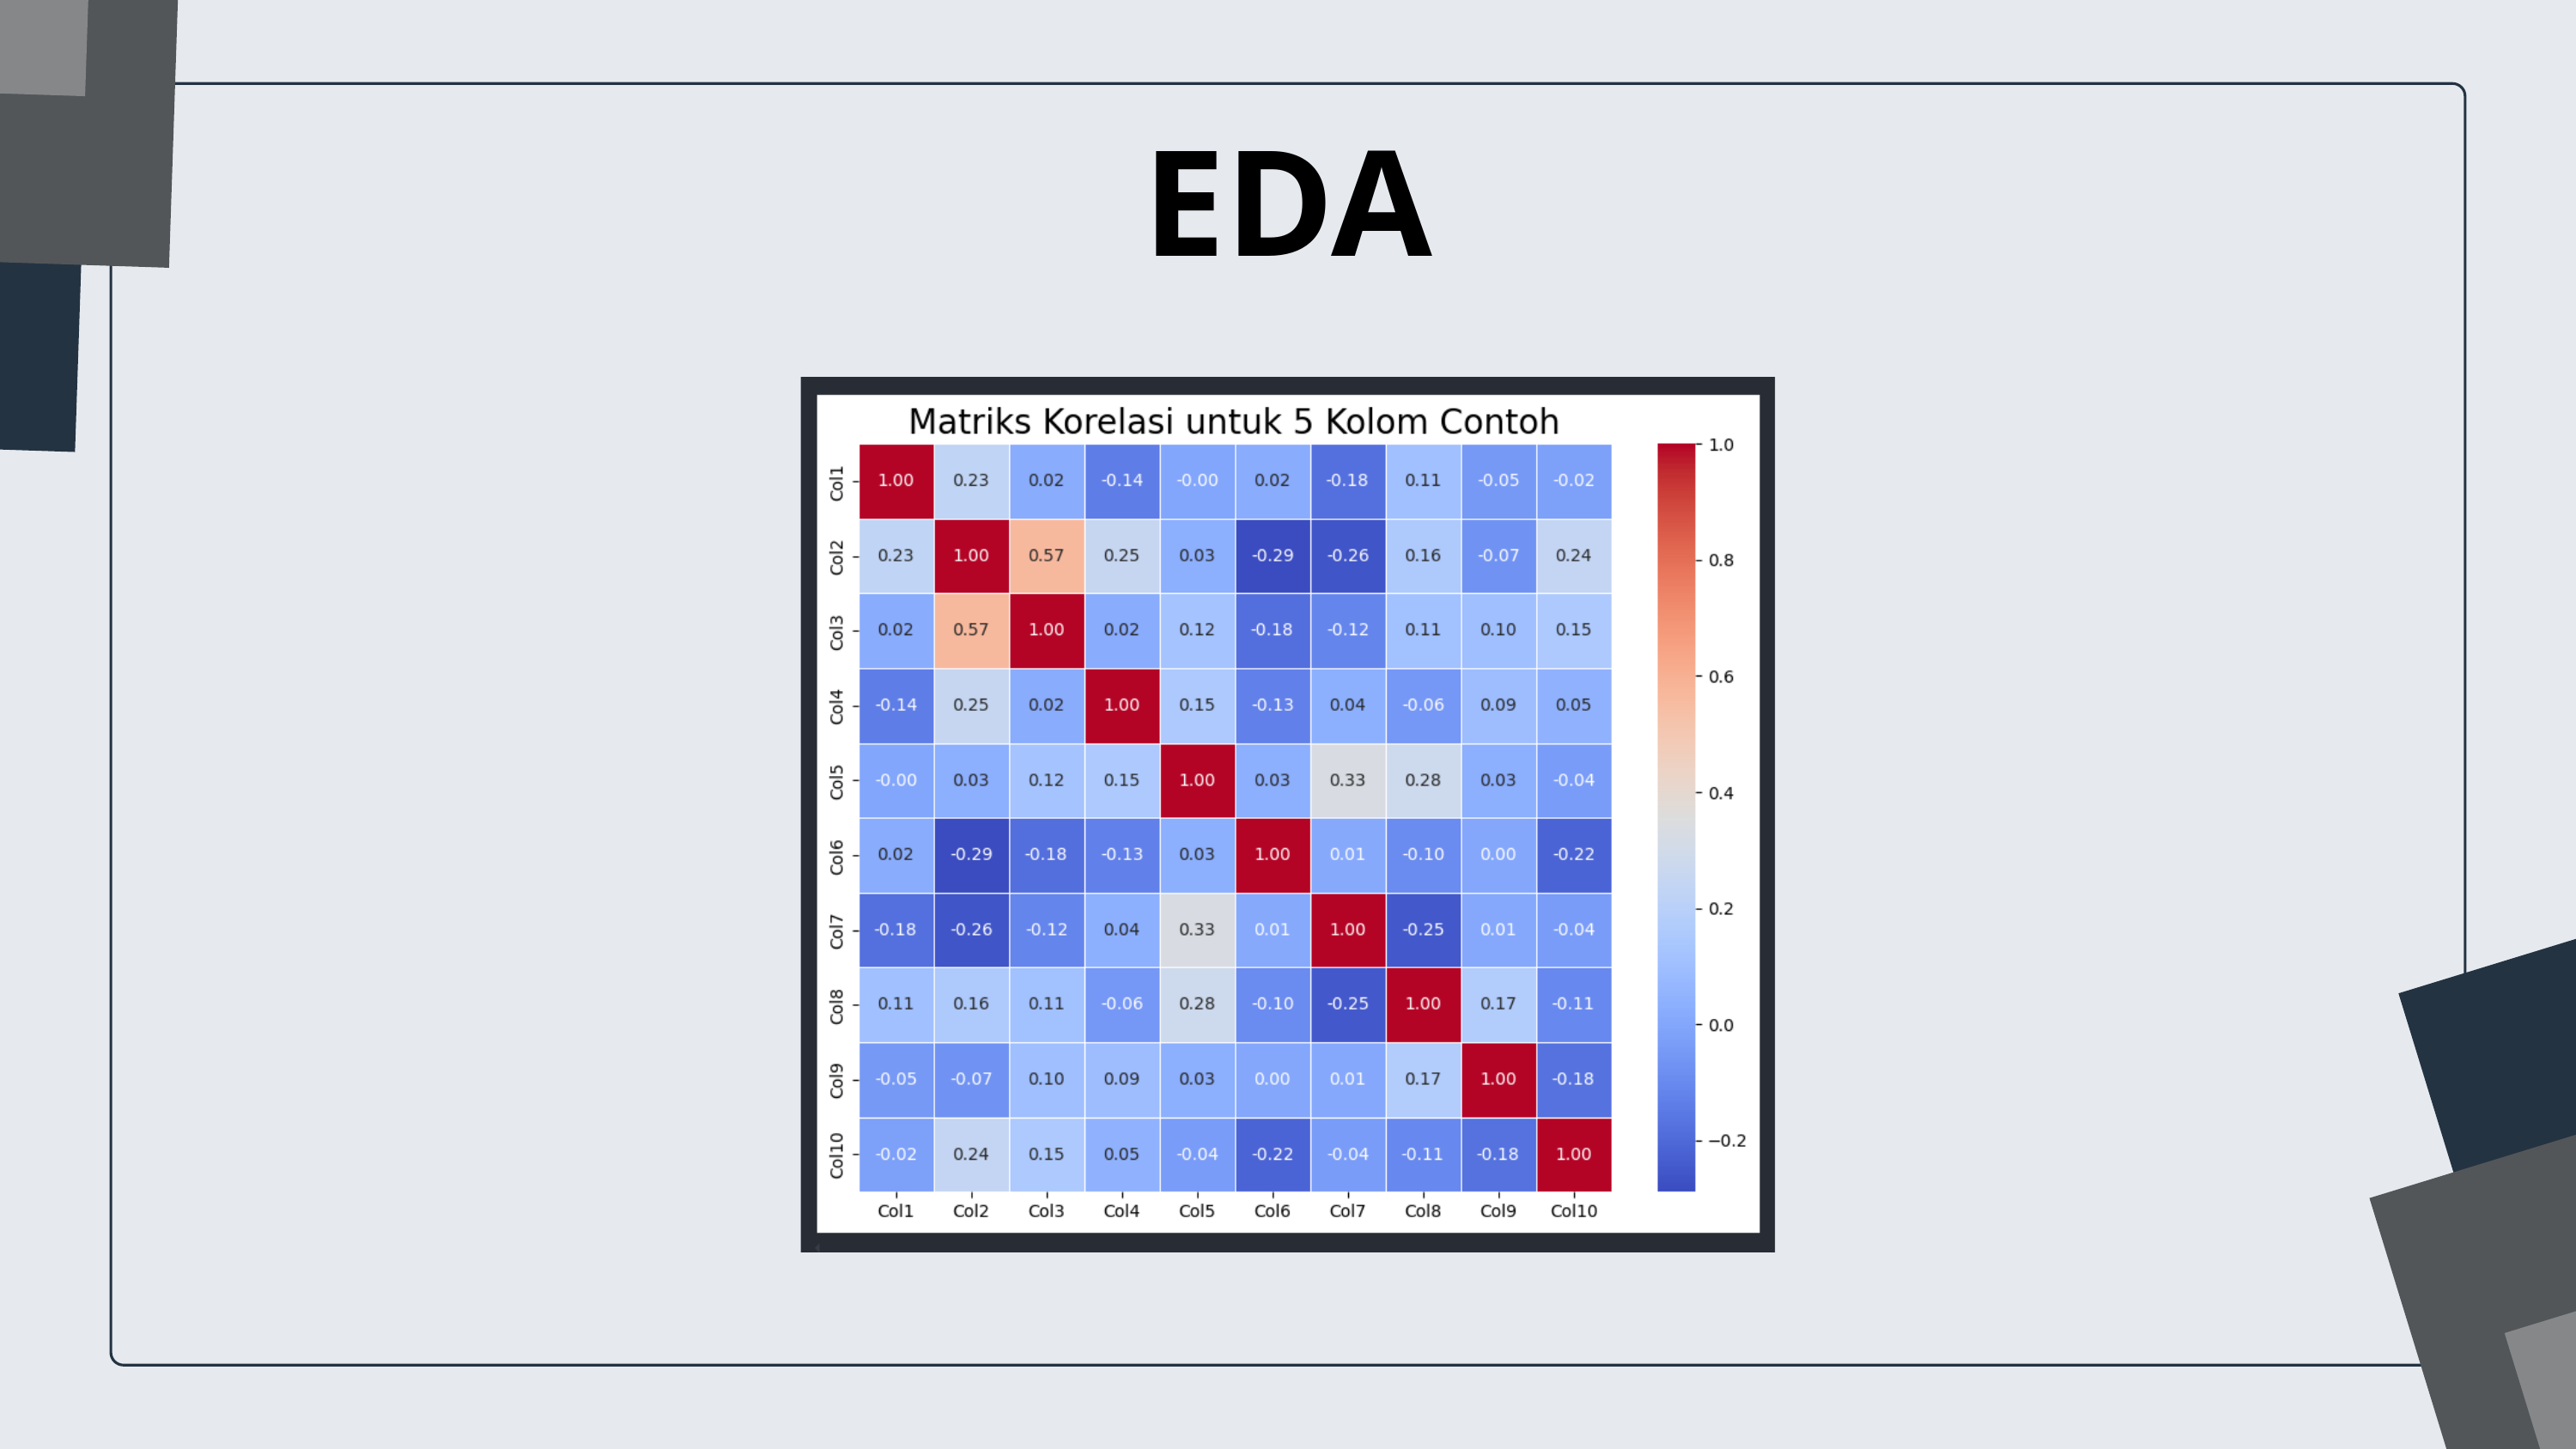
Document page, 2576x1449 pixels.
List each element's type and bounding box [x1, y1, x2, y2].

text_box [2250, 764, 2576, 1449]
text_box [110, 82, 2466, 1366]
text_box [0, 0, 392, 528]
